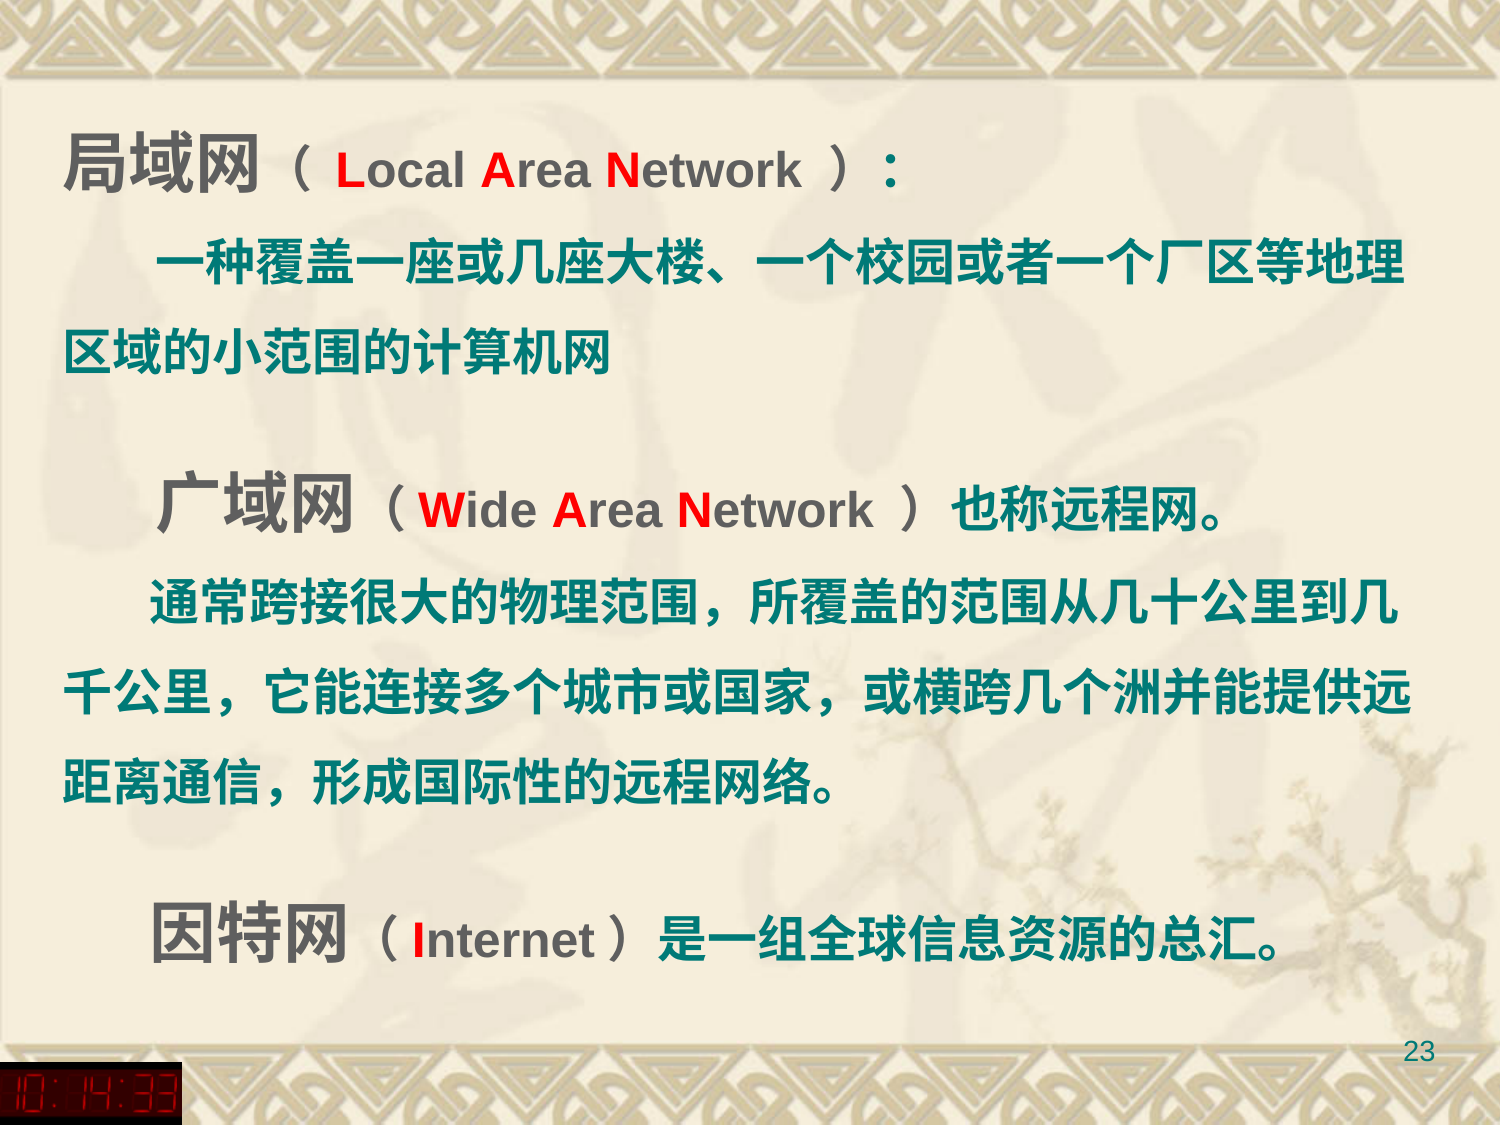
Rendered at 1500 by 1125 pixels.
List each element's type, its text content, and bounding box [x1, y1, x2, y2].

text_box 局域网（ Local Area Network ）： 一种覆盖一座或几座大楼、一个校园或者一个厂区等地理区域的小范围的计算机网 广域网（Wide Area Network ）也称远程网。 通常跨接很大的物理范围，所覆盖的范围从几十公里到几千公里，它能连接多个城市或国家，或横跨几个洲并能提供远距离通信，形成国际性的远程网络。 因特网（Internet）是一组全球信息资源的总汇。 [47, 33, 1459, 978]
slide_number 23 [1074, 1024, 1451, 1103]
picture [0, 0, 1500, 1125]
